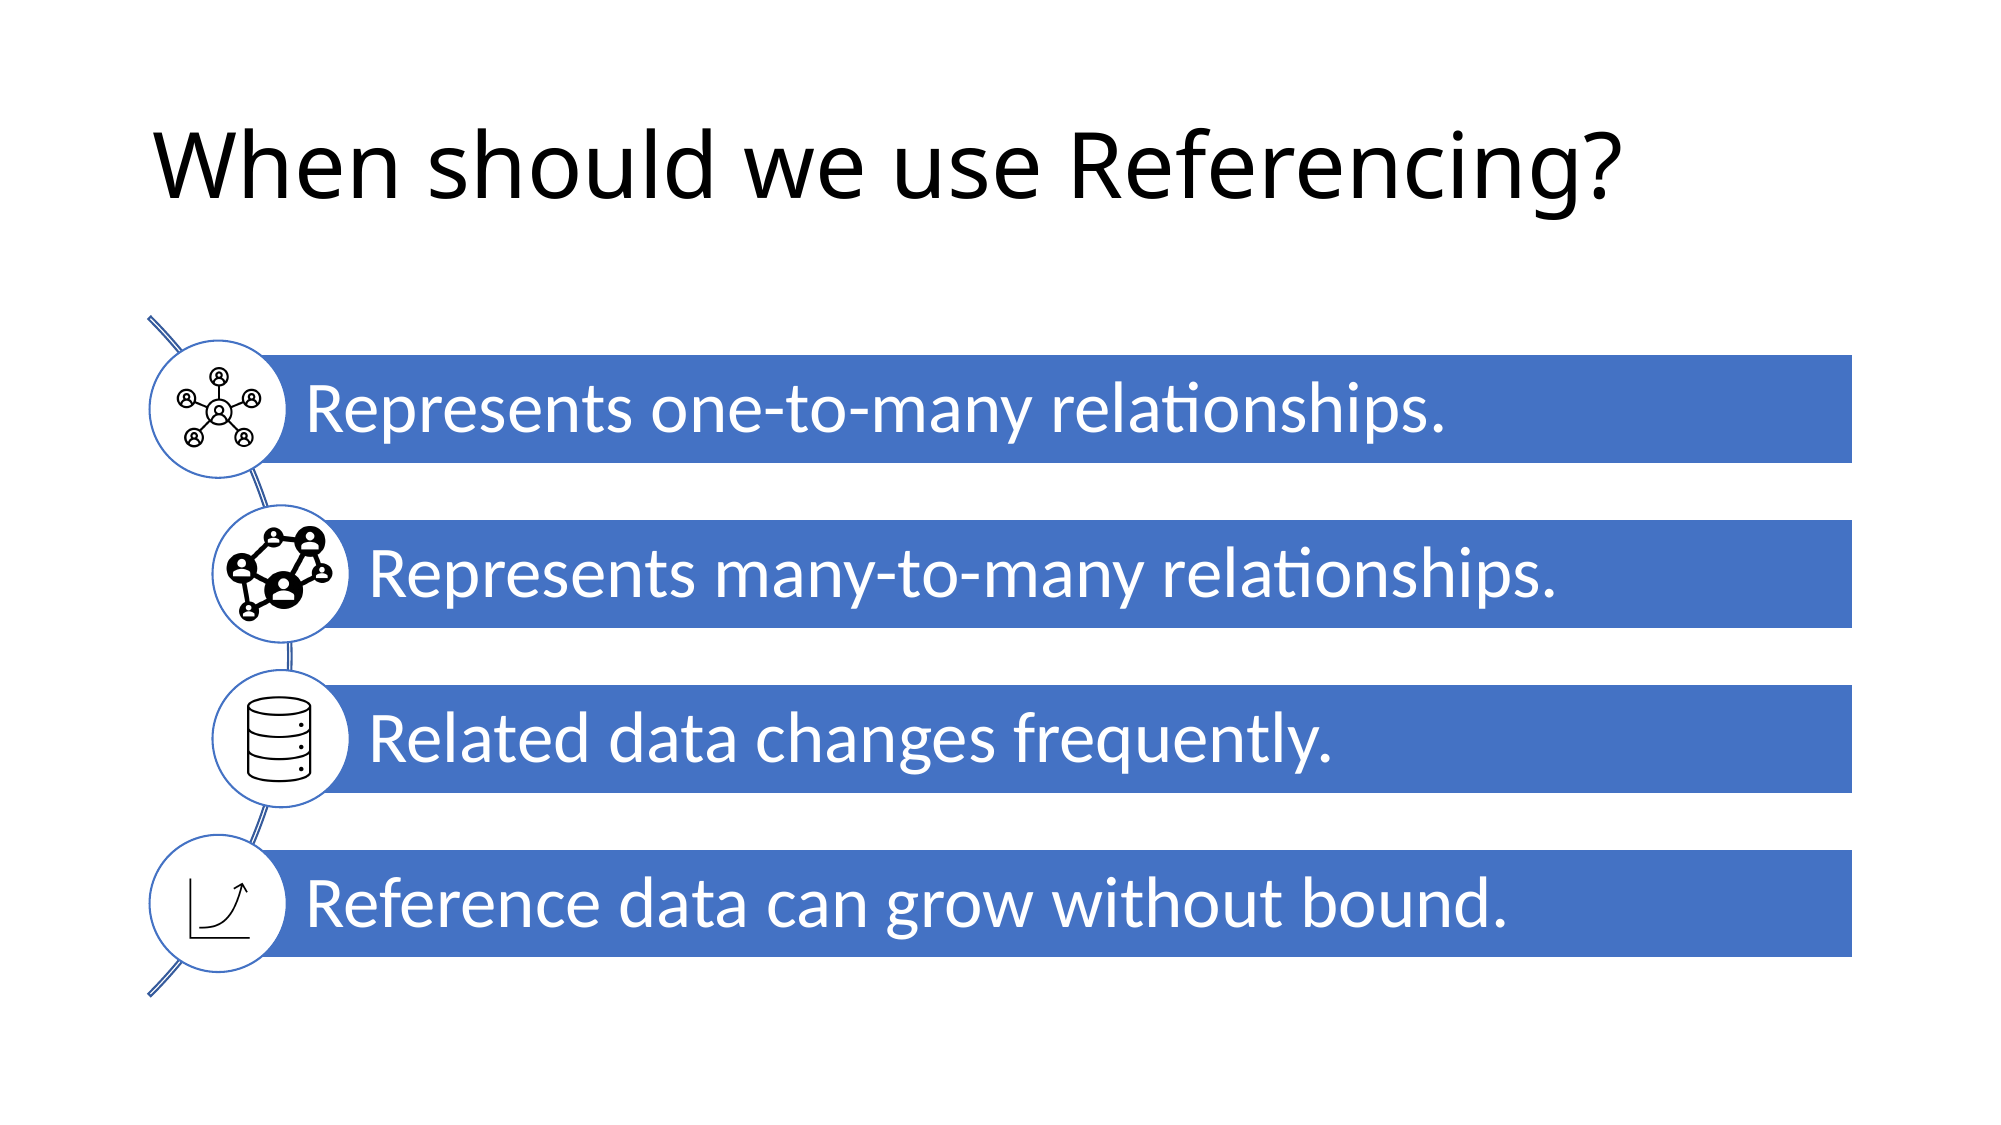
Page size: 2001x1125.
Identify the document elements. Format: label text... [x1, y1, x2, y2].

picture [226, 685, 332, 791]
picture [168, 355, 272, 459]
picture [177, 866, 262, 951]
title When should we use Referencing? [137, 59, 1863, 278]
picture [219, 515, 338, 633]
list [137, 299, 1863, 1014]
